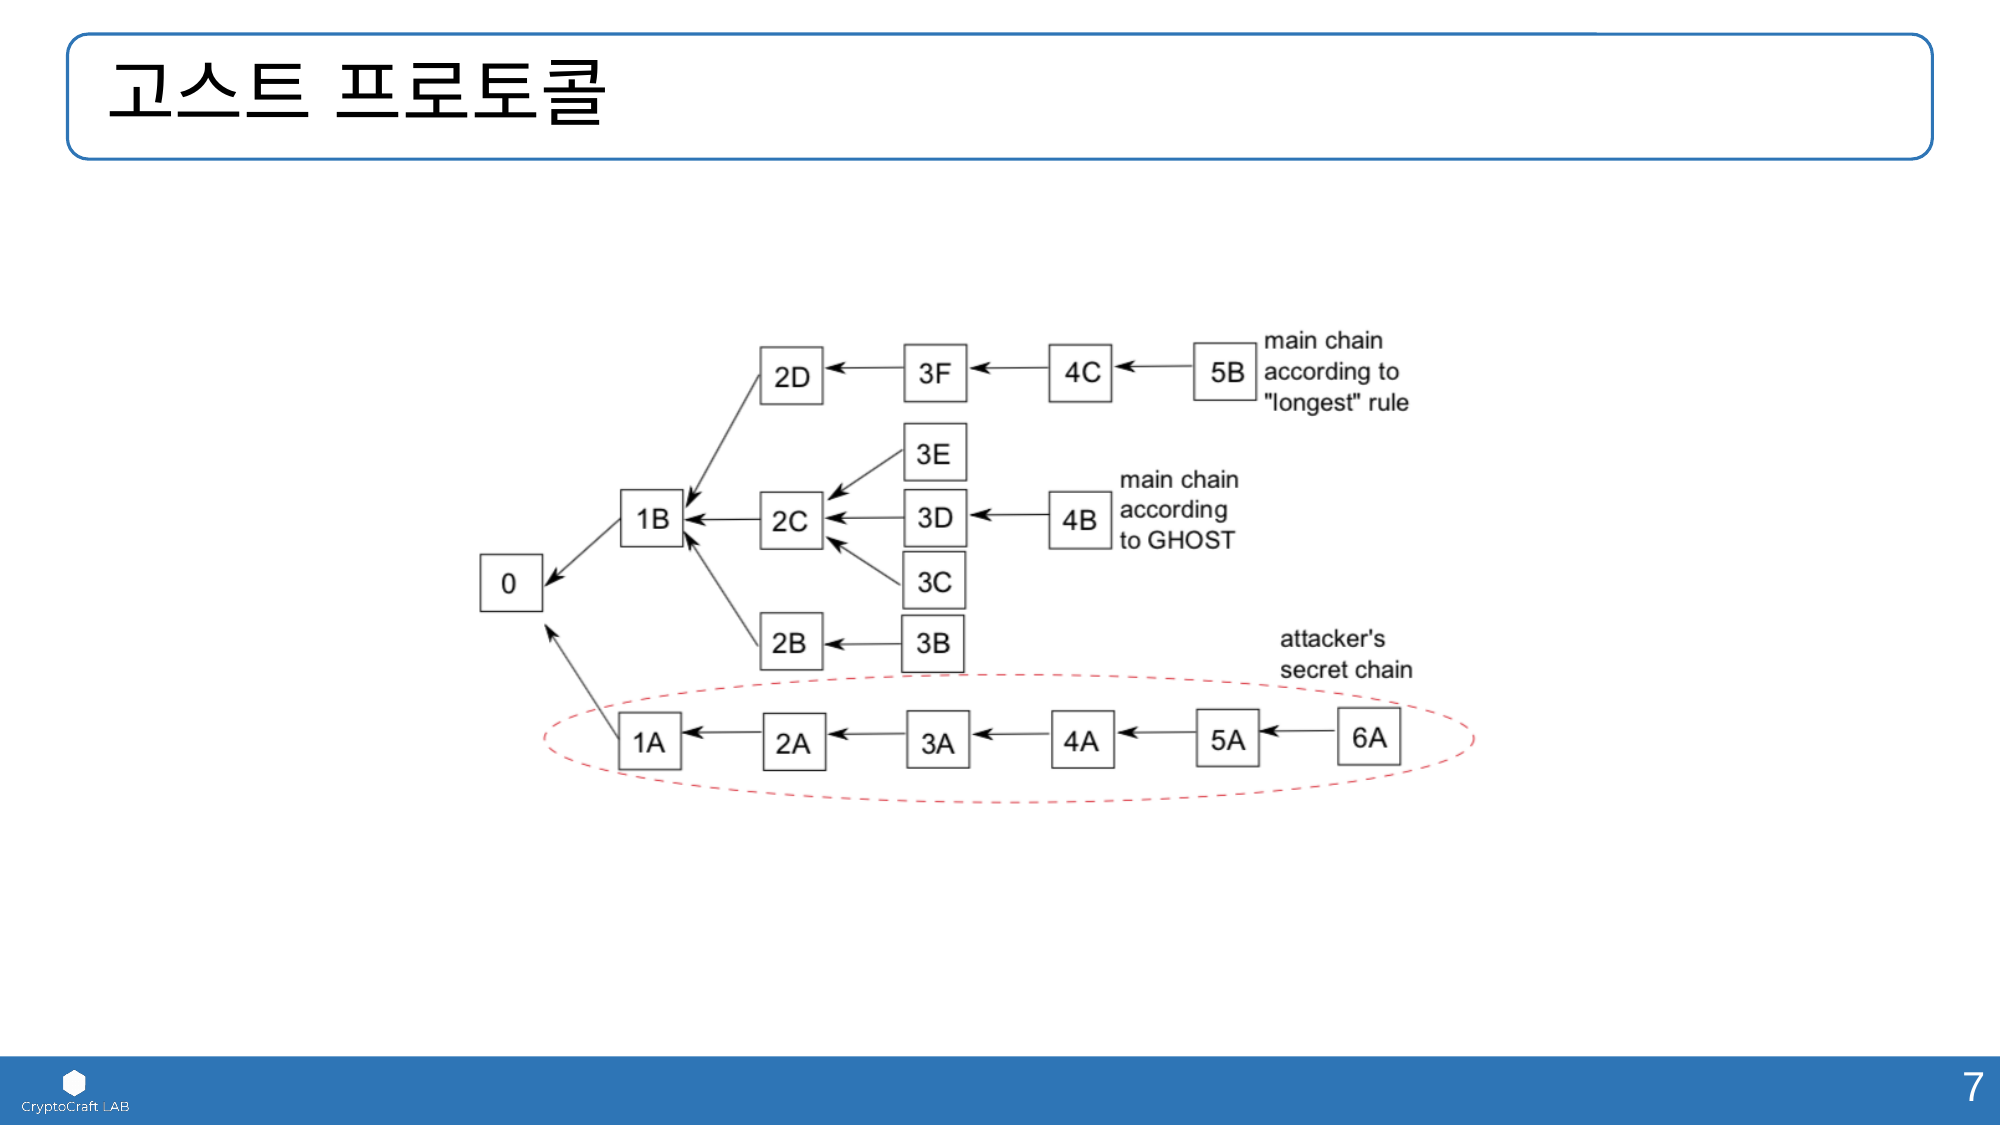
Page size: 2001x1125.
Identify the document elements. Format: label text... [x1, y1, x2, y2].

title 고스트 프로토콜 [91, 34, 1933, 160]
picture [13, 1061, 138, 1123]
picture [246, 263, 1715, 862]
